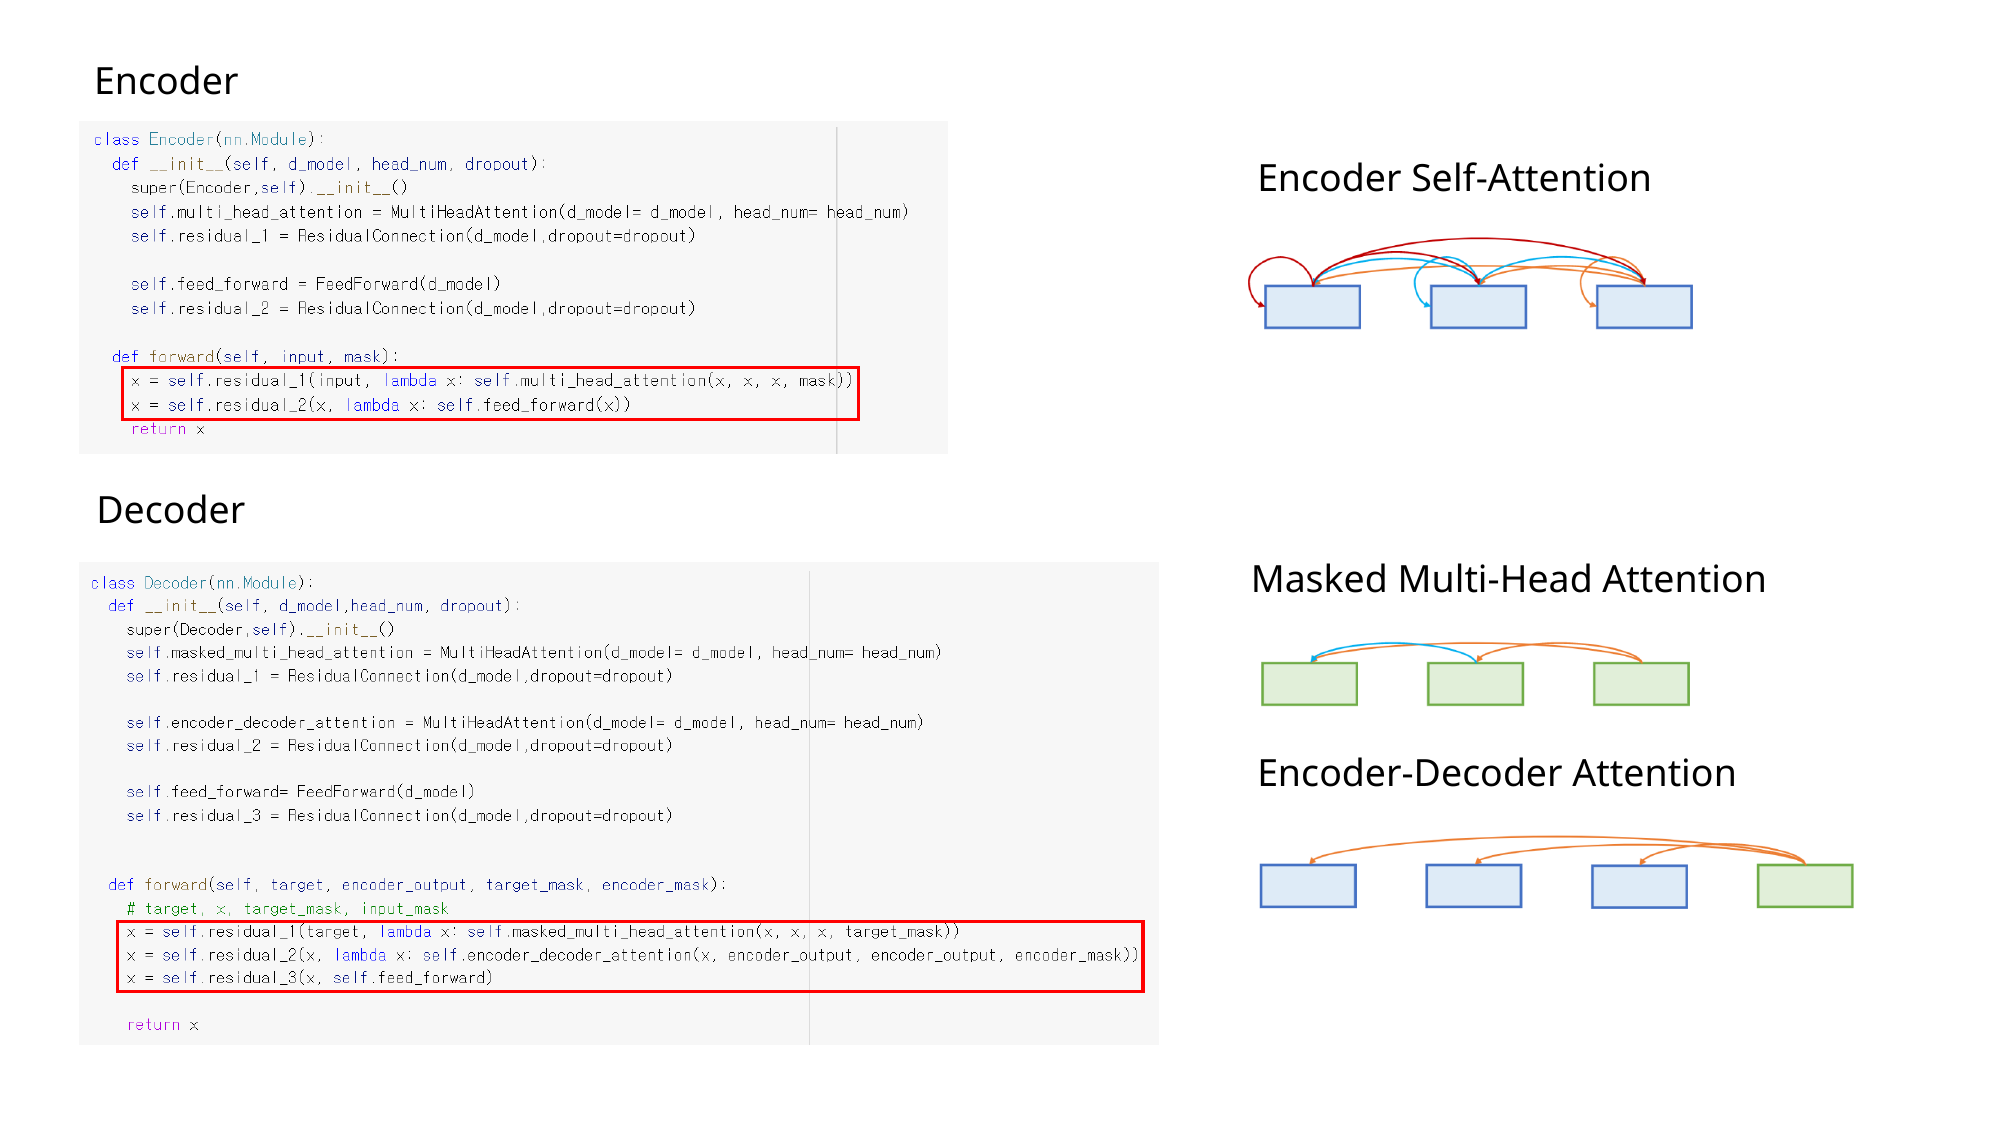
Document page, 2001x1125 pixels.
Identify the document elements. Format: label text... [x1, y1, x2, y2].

text_box Encoder Self-Attention [1242, 146, 1674, 206]
picture [1237, 823, 1873, 926]
text_box Encoder [79, 49, 411, 110]
picture [79, 121, 948, 455]
text_box Masked Multi-Head Attention [1236, 548, 1872, 608]
picture [1242, 230, 1878, 347]
picture [79, 562, 1159, 1045]
text_box Encoder-Decoder Attention [1242, 741, 1838, 801]
picture [1239, 619, 1875, 719]
text_box Decoder [81, 478, 414, 539]
